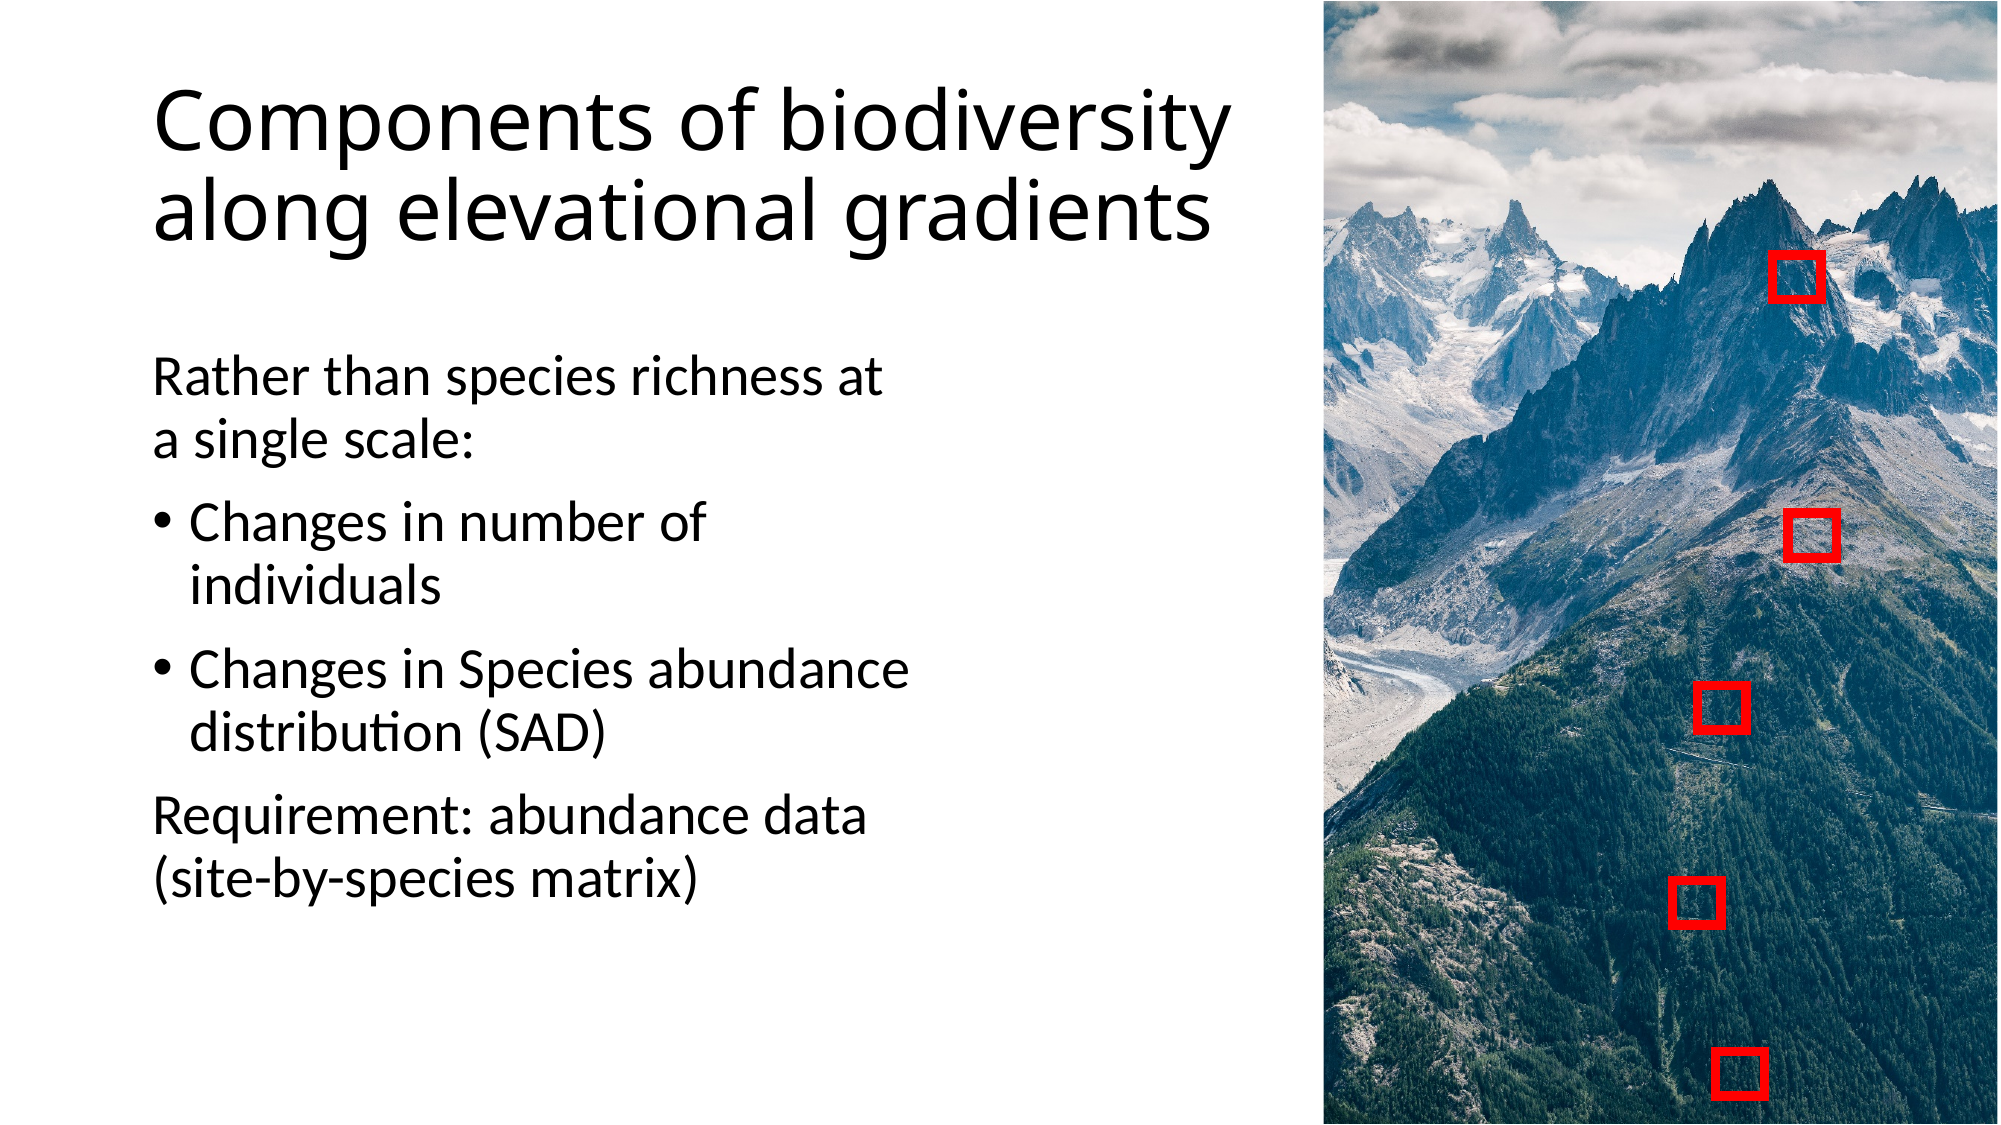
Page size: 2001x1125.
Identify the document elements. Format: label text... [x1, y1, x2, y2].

title Components of biodiversity along elevational gradients [137, 59, 1254, 278]
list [1323, 1, 1998, 1124]
text_box Rather than species richness at a single scale: Changes in number of individuals Changes in Species abundance distribution (SAD) Requirement: abundance data (site-by-species matrix) [137, 337, 931, 1052]
